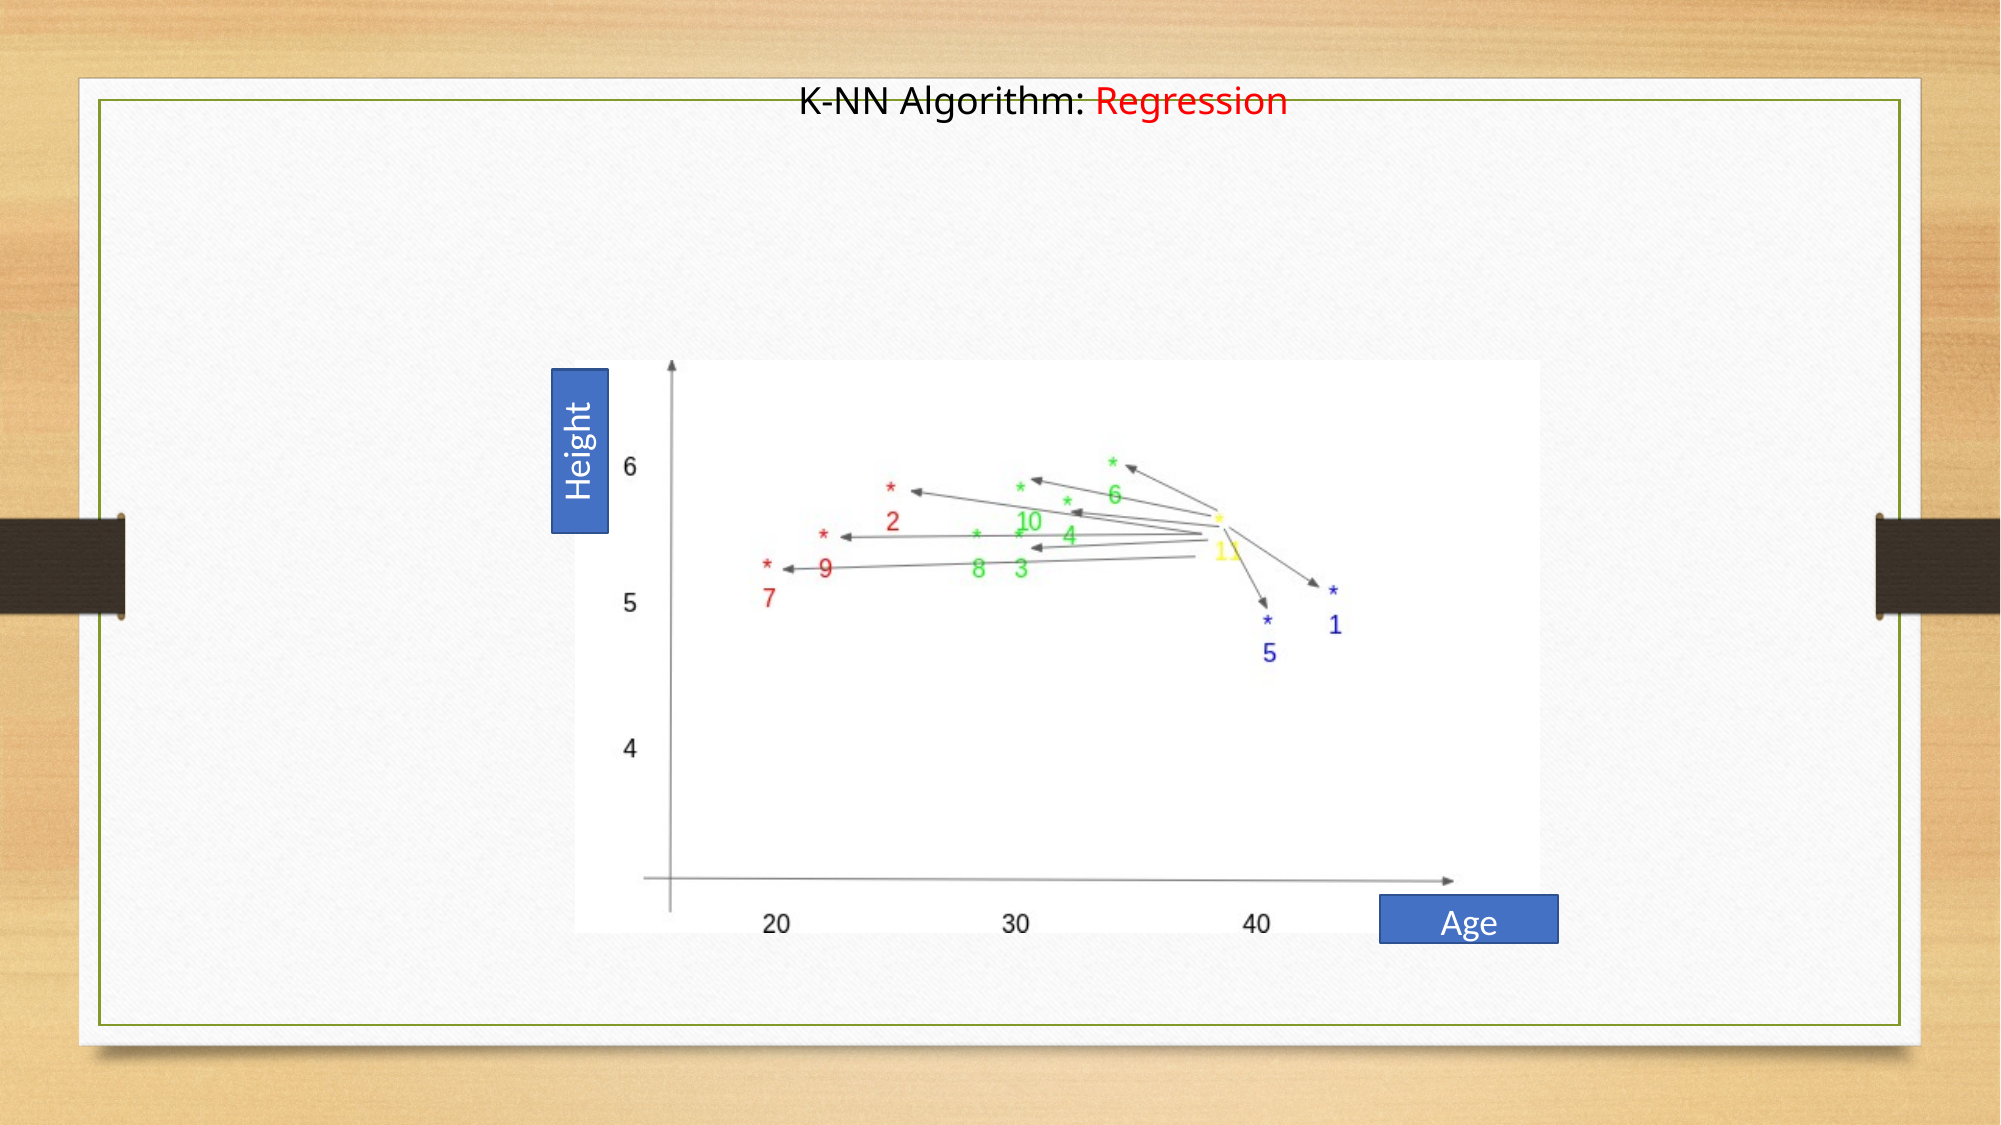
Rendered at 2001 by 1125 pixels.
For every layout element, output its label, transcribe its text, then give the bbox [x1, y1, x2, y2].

text_box Age [1380, 895, 1559, 944]
picture [0, 0, 2001, 1125]
text_box K-NN Algorithm: Regression [796, 75, 1342, 123]
text_box Height [552, 369, 575, 533]
